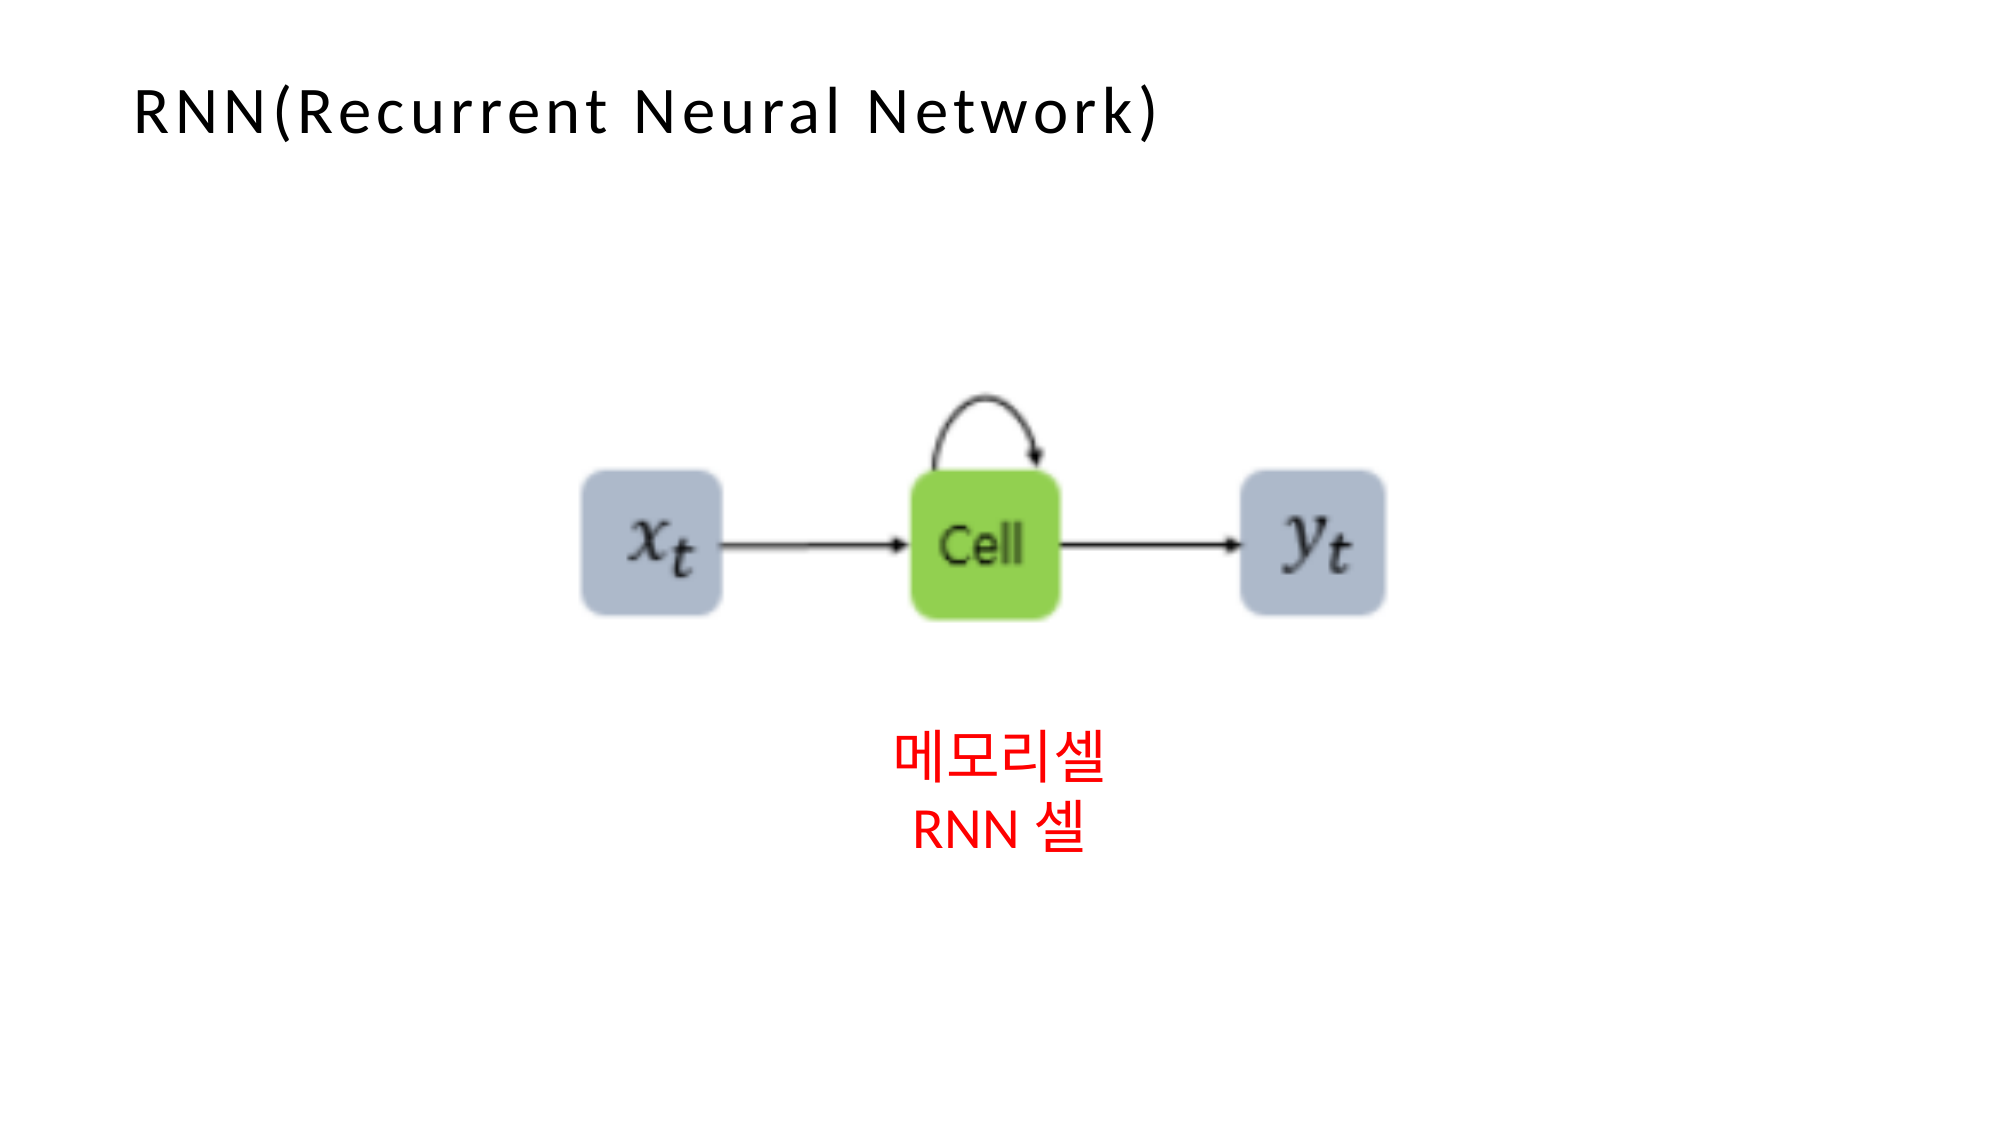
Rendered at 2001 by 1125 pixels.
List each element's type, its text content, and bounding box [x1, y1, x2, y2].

text_box RNN(Recurrent Neural Network) [118, 64, 1174, 147]
text_box 메모리셀 RNN셀 [878, 713, 1122, 868]
picture [560, 345, 1440, 647]
